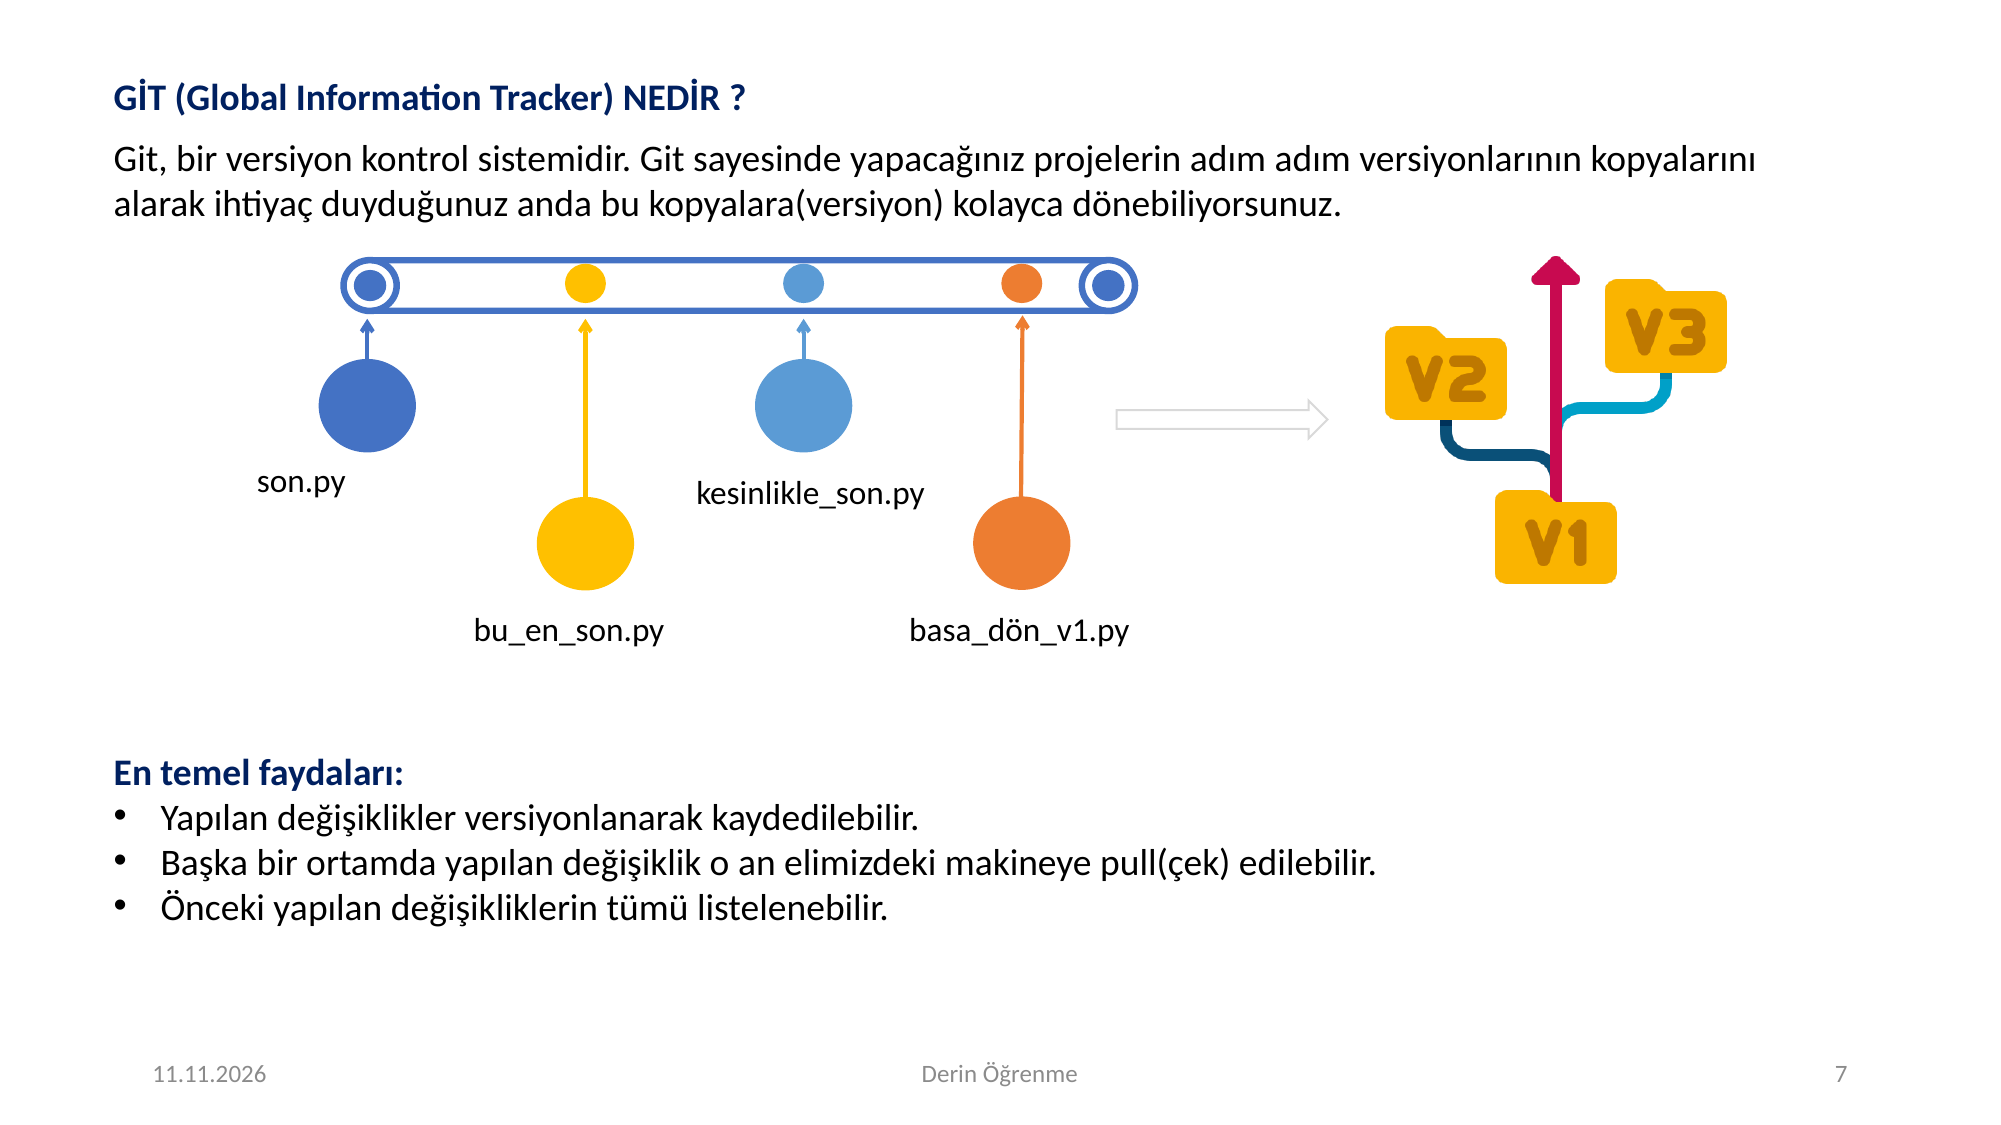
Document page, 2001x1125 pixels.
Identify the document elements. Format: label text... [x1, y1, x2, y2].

text_box GİT (Global Information Tracker) NEDİR ? [99, 65, 988, 126]
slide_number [137, 1042, 588, 1103]
footer Derin Öğrenme [662, 1042, 1338, 1103]
slide_number 7 [1412, 1042, 1863, 1103]
text_box En temel faydaları: Yapılan değişiklikler versiyonlanarak kaydedilebilir. Başka bir ortamda yapılan değişiklik o an elimizdeki makineye pull(çek) edilebilir. Önceki yapılan değişikliklerin tümü listelenebilir. [99, 740, 1670, 935]
text_box Git, bir versiyon kontrol sistemidir. Git sayesinde yapacağınız projelerin adım adım versiyonlarının kopyalarını alarak ihtiyaç duyduğunuz anda bu kopyalara(versiyon) kolayca dönebiliyorsunuz. [99, 126, 1863, 231]
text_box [249, 232, 1751, 648]
